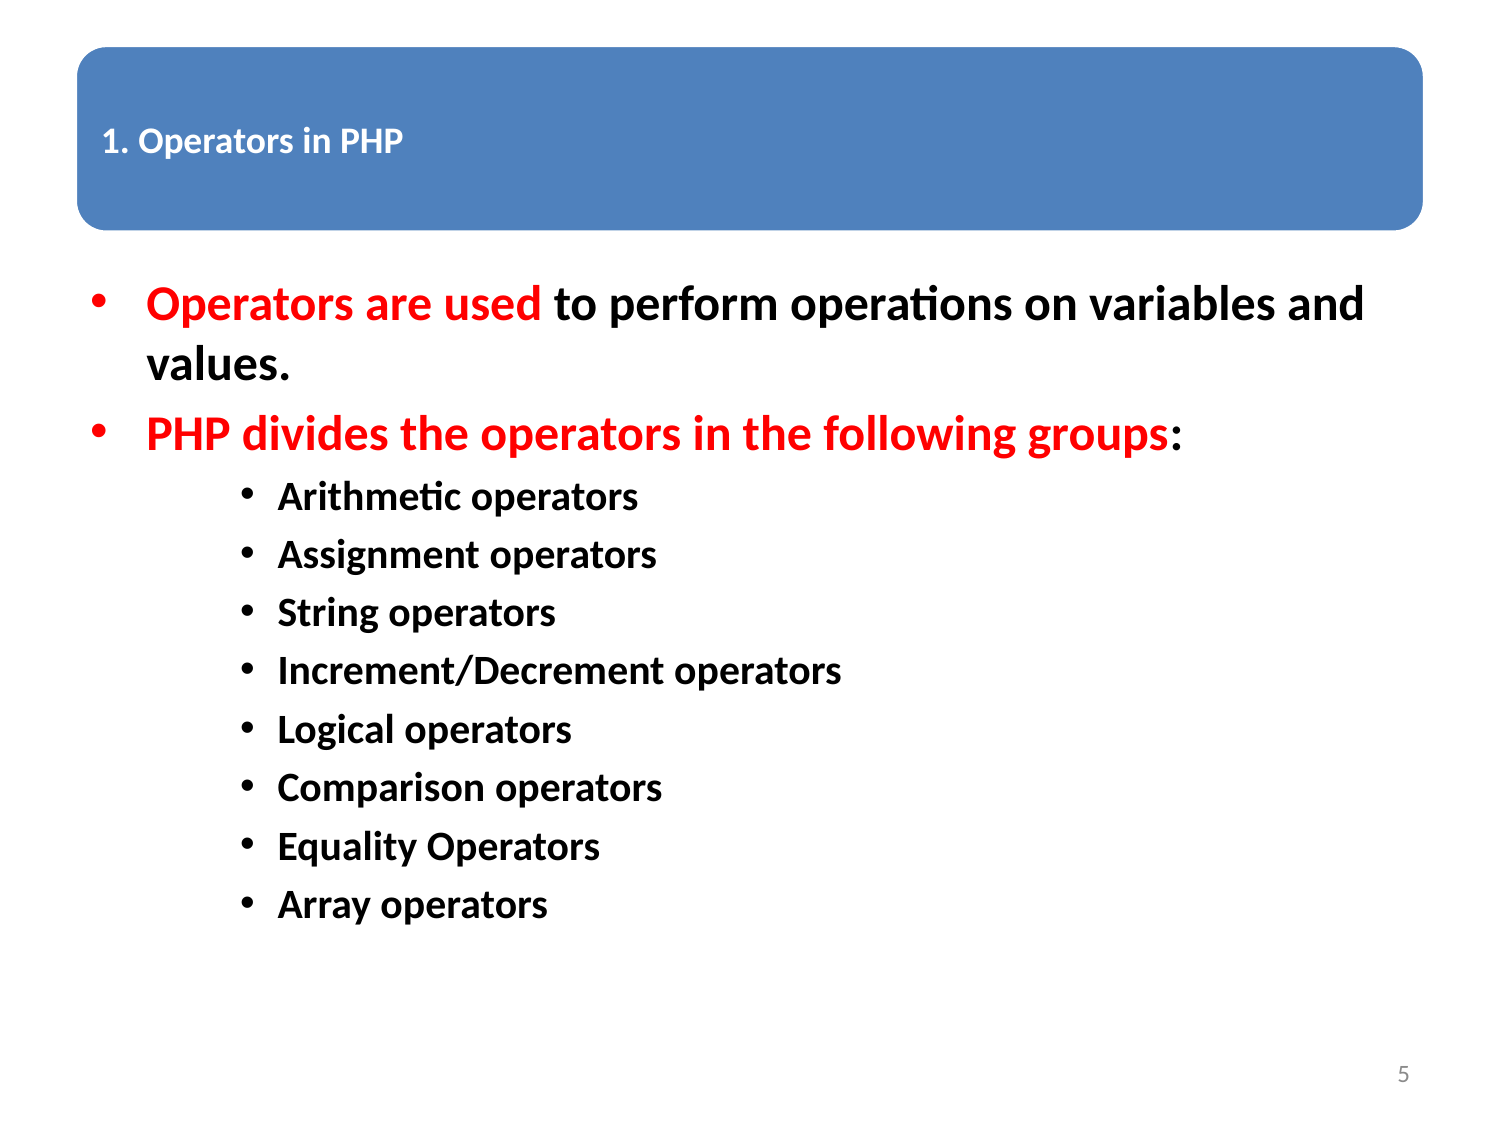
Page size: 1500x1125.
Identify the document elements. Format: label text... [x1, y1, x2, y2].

list Operators are used to perform operations on variables and values. PHP divides the operators in the following groups: Arithmetic operators Assignment operators String operators Increment/Decrement operators Logical operators Comparison operators Equality Operators Array operators [75, 262, 1425, 1005]
slide_number 5 [1074, 1042, 1425, 1103]
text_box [74, 44, 1426, 233]
